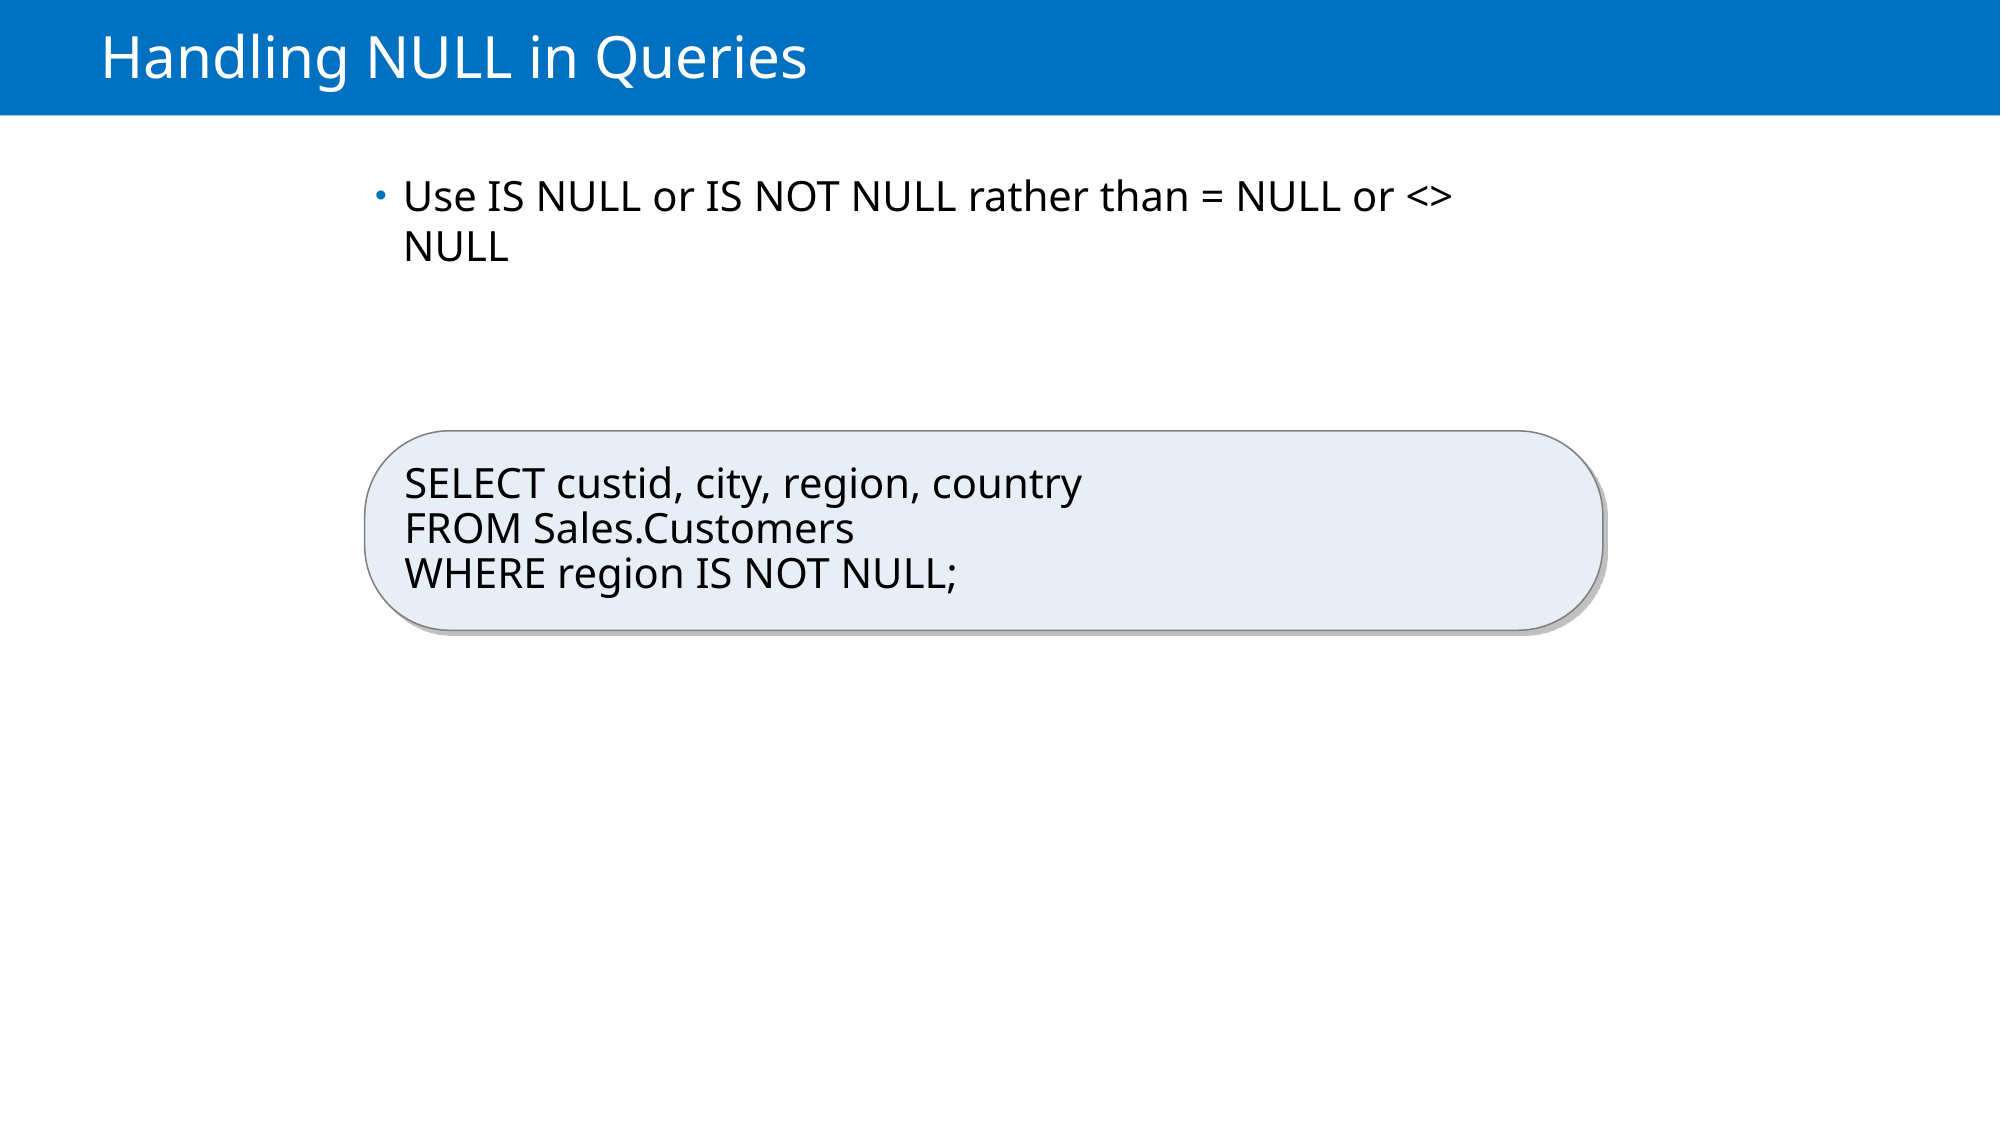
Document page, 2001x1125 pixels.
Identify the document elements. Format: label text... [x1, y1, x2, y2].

text_box Use IS NULL or IS NOT NULL rather than = NULL or <> NULL [312, 162, 1585, 477]
text_box SELECT custid, city, region, country FROM Sales.Customers WHERE region IS NOT NULL; [364, 430, 1603, 631]
title Handling NULL in Queries [100, 0, 1802, 122]
